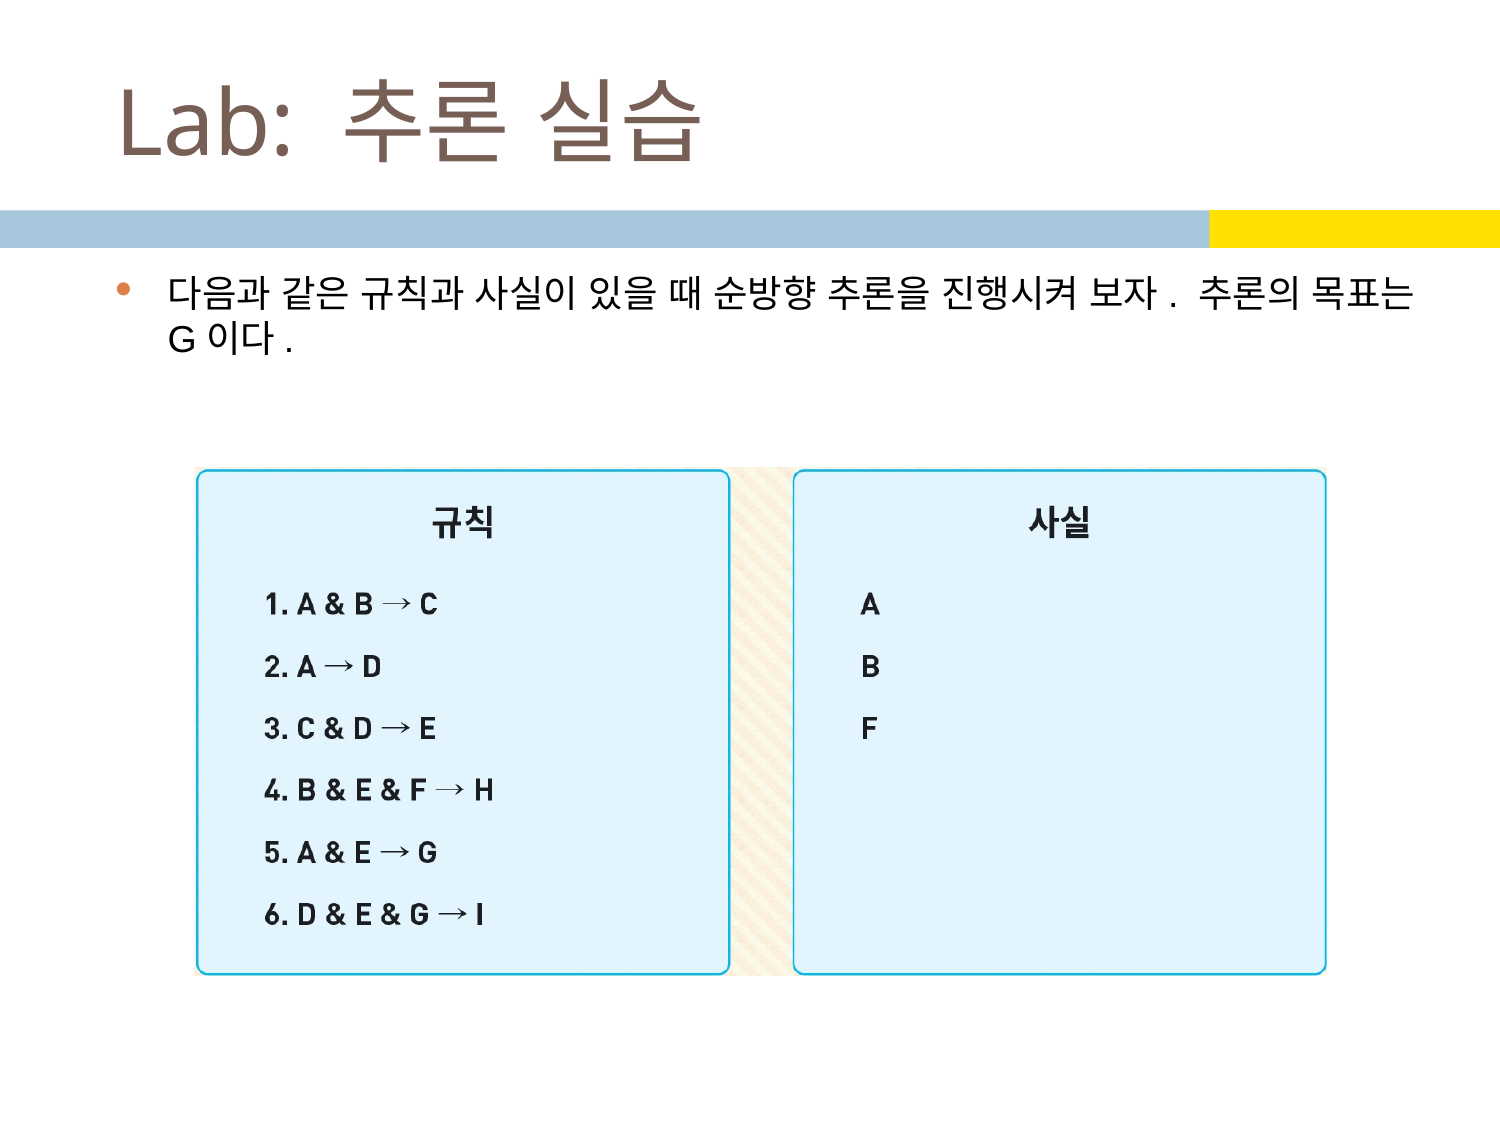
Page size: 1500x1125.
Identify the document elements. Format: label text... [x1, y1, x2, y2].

picture [194, 467, 1327, 977]
title Lab: 추론 실습 [100, 37, 1438, 200]
list 다음과 같은 규칙과 사실이 있을 때 순방향 추론을 진행시켜 보자. 추론의 목표는 G이다. [100, 262, 1438, 1000]
